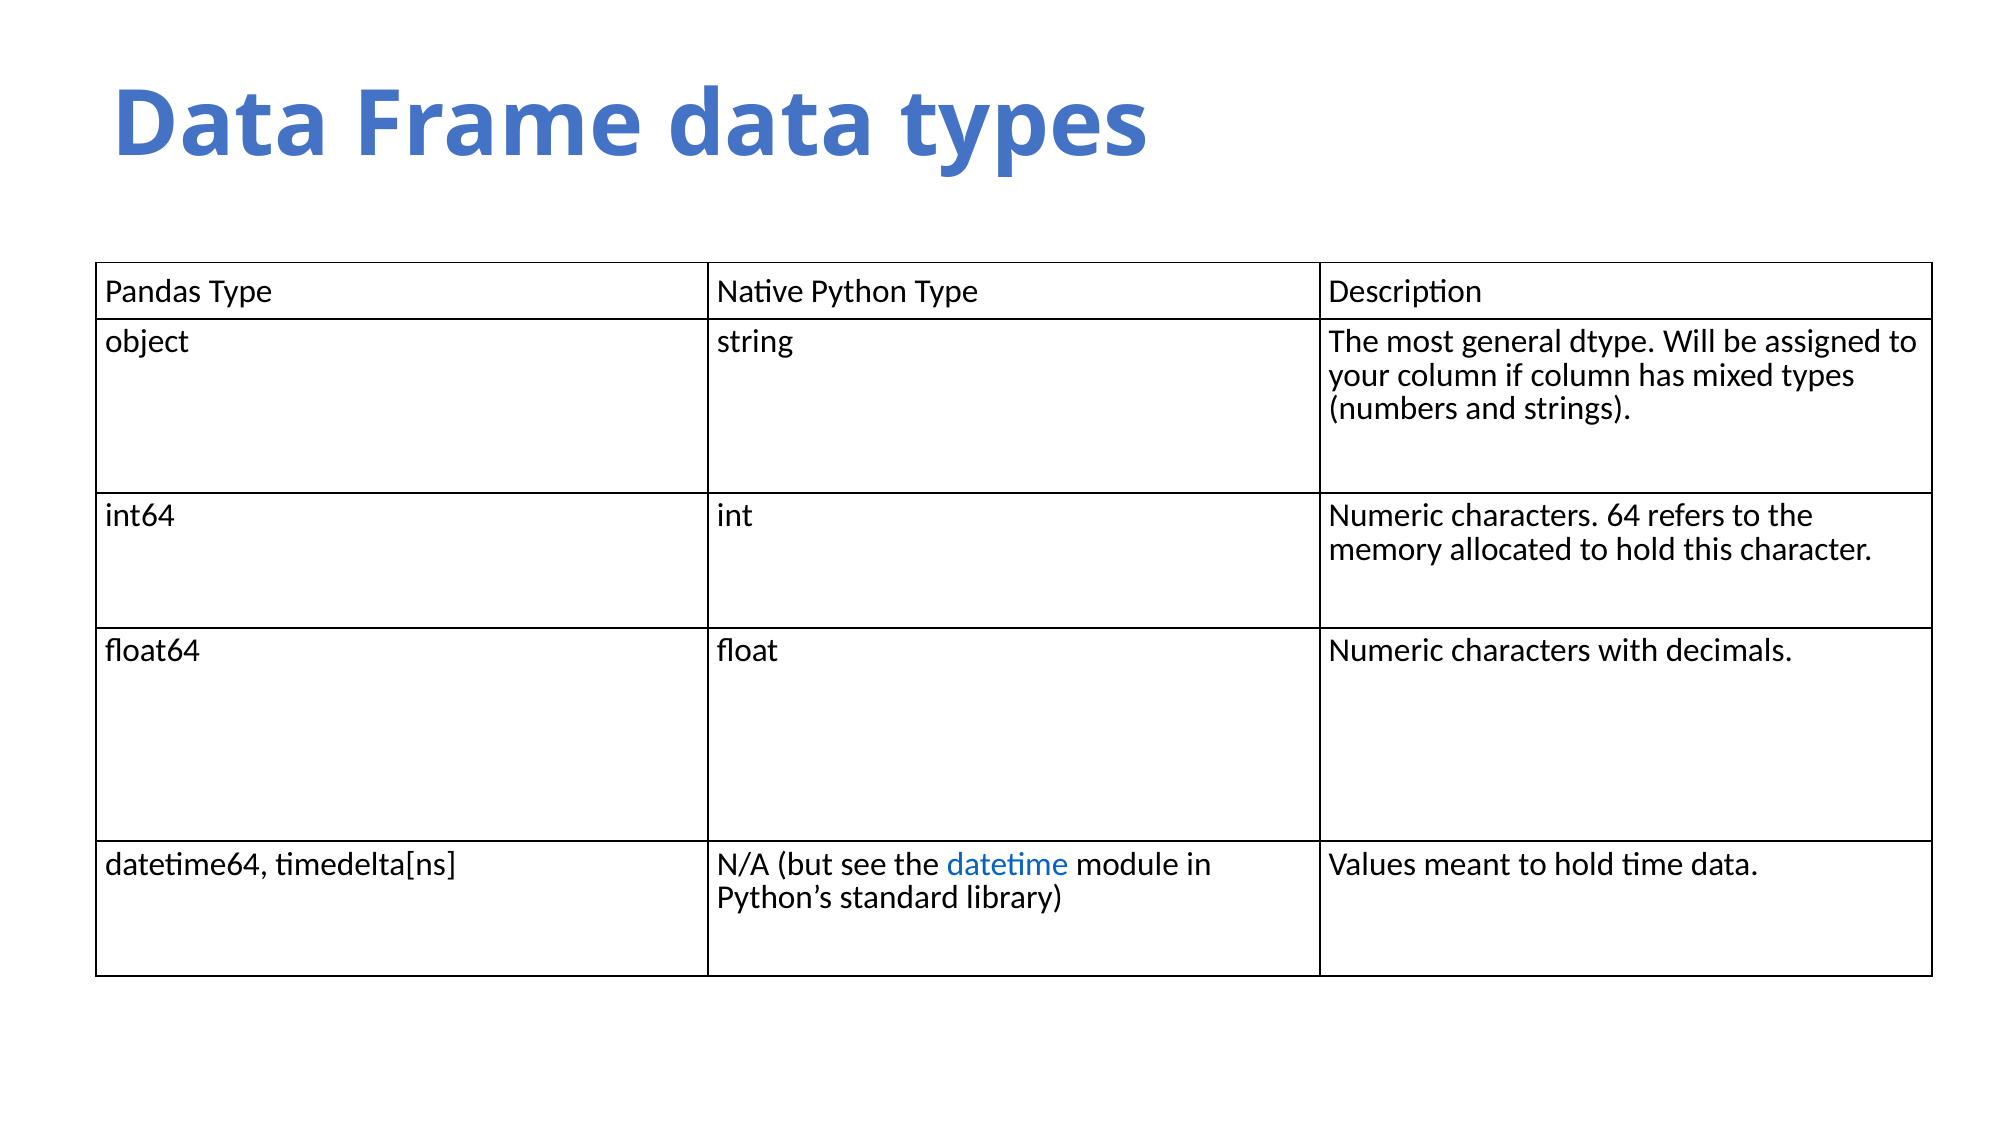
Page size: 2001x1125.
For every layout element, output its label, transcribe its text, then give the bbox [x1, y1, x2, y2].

table_cell int [709, 494, 1319, 627]
table_cell float64 [97, 629, 707, 840]
table_cell Numeric characters. 64 refers to the memory allocated to hold this character. [1321, 494, 1931, 627]
table_cell Numeric characters with decimals. [1321, 629, 1931, 840]
table_cell N/A (but see the datetime module in Python’s standard library) [709, 842, 1319, 975]
table_header Pandas Type [97, 263, 707, 318]
table_cell int64 [97, 494, 707, 627]
table_header Description [1321, 263, 1931, 318]
table_cell float [709, 629, 1319, 840]
table_cell The most general dtype. Will be assigned to your column if column has mixed types (numbers and strings). [1321, 320, 1931, 492]
table_cell object [97, 320, 707, 492]
title Data Frame data types [96, 64, 1822, 183]
table_cell string [709, 320, 1319, 492]
table_cell Values meant to hold time data. [1321, 842, 1931, 975]
table_cell datetime64, timedelta[ns] [97, 842, 707, 975]
table_header Native Python Type [709, 263, 1319, 318]
